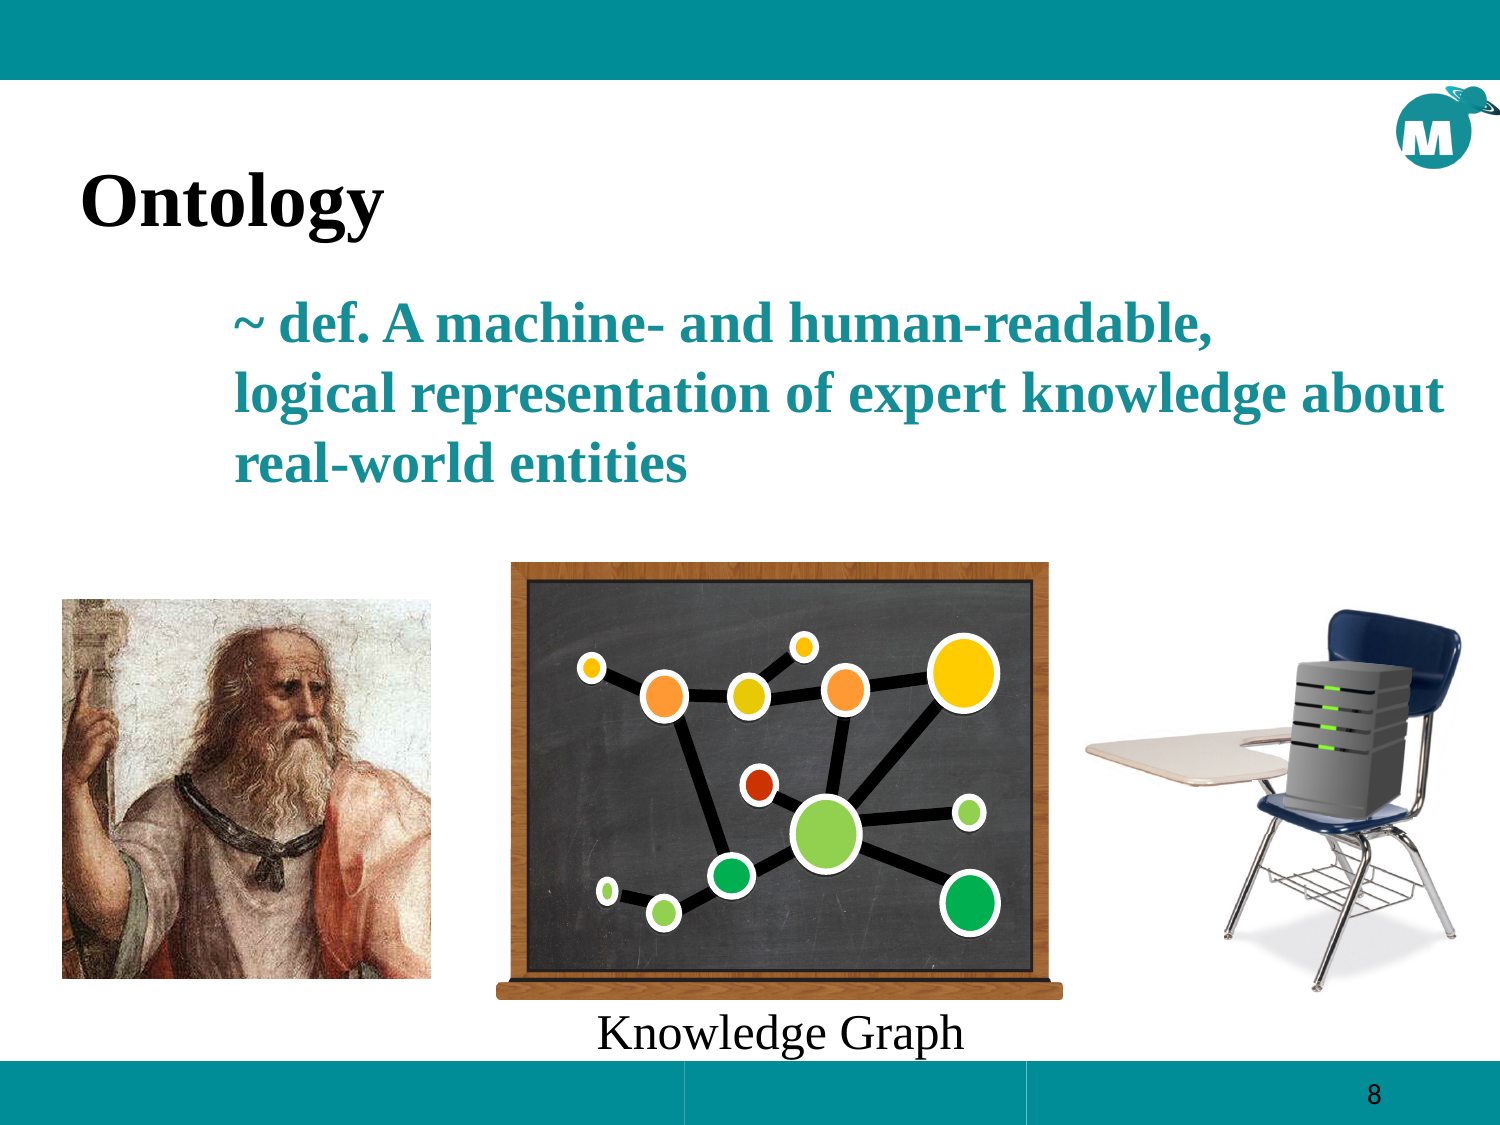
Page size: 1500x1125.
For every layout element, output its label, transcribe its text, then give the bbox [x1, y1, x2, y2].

text_box Ontology [64, 149, 1463, 338]
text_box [0, 0, 1500, 80]
picture [62, 599, 431, 979]
picture [496, 562, 1063, 1000]
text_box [0, 1061, 1500, 1125]
text_box Knowledge Graph [581, 991, 1120, 1061]
picture [1396, 86, 1500, 169]
text_box ~ def. A machine- and human-readable, logical representation of expert knowledge about real-world entities [219, 277, 1461, 572]
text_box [1083, 604, 1465, 996]
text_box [849, 646, 988, 808]
